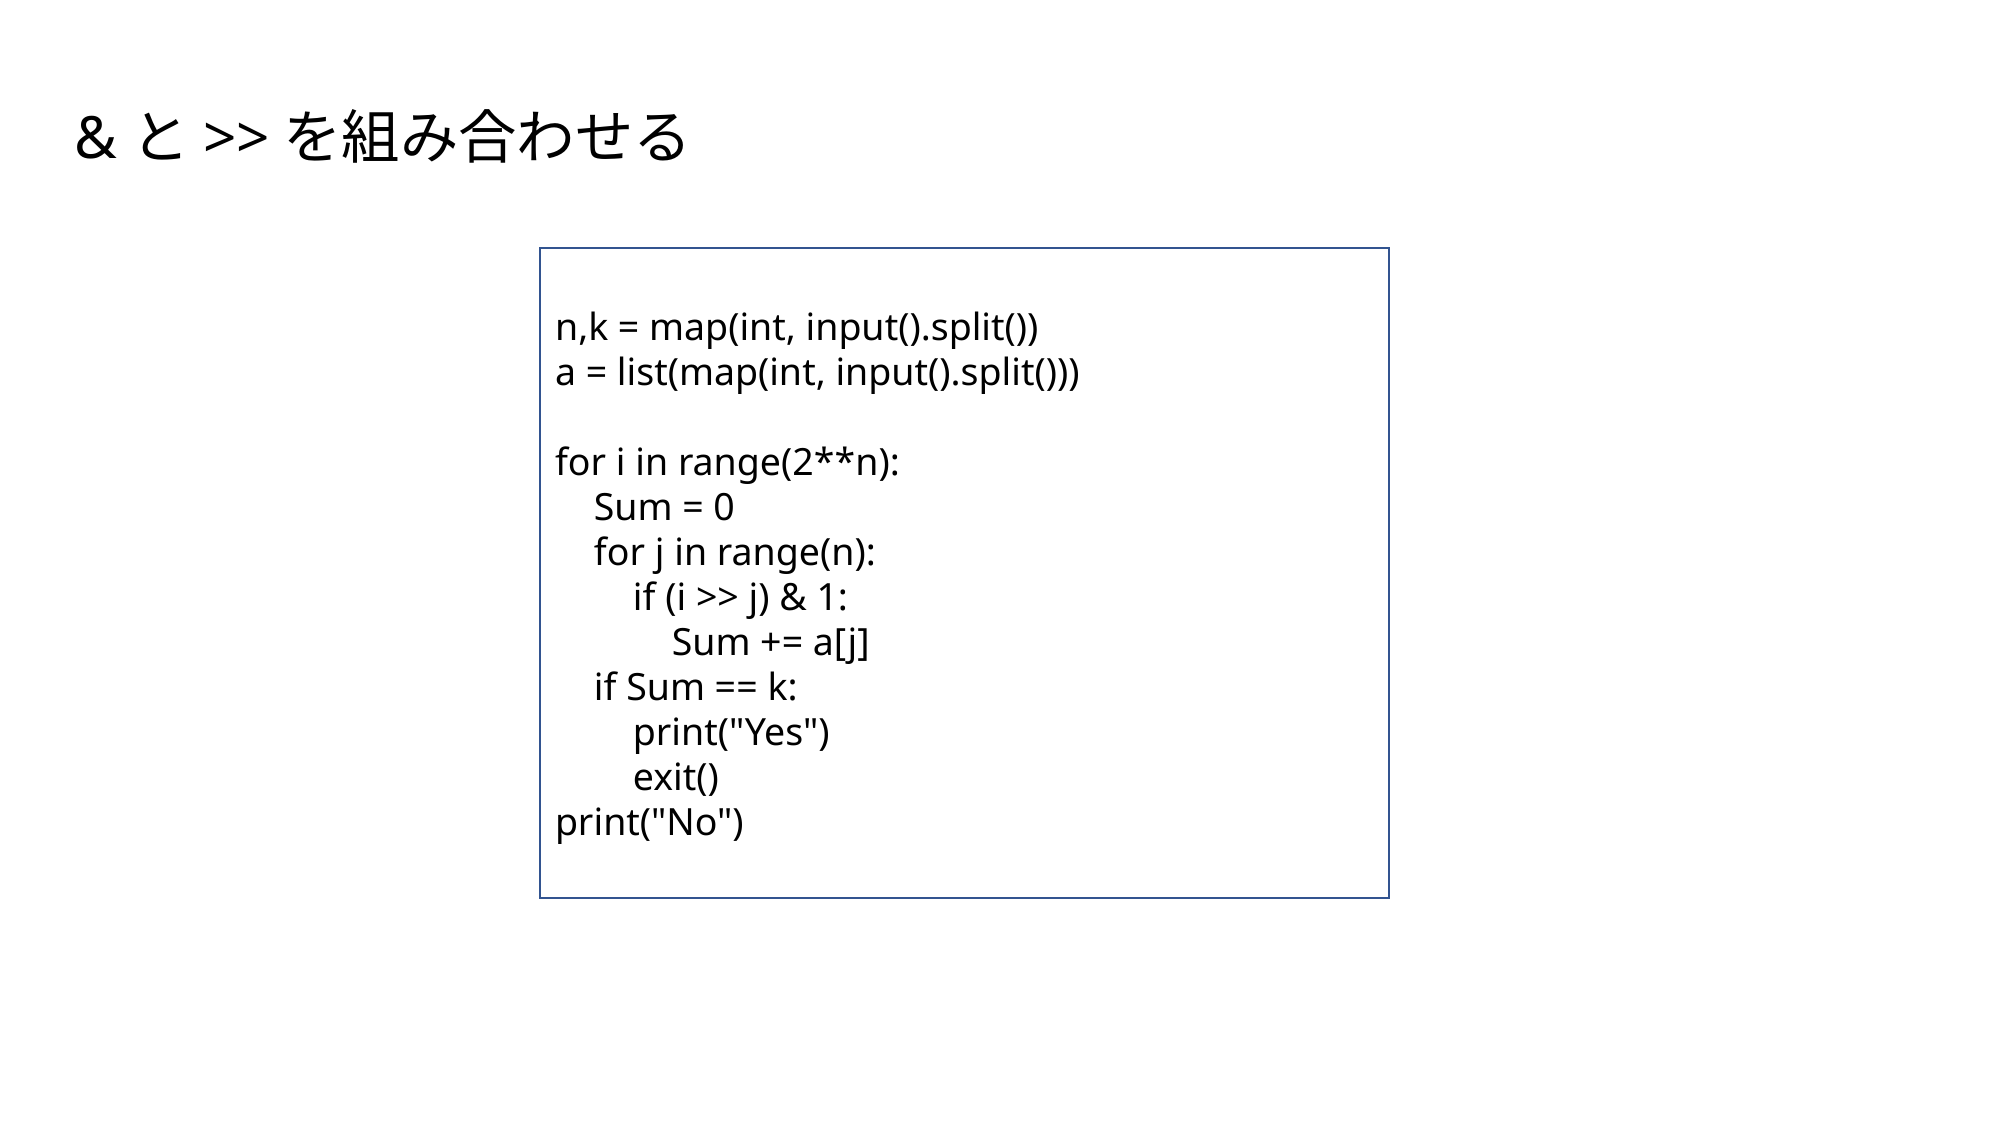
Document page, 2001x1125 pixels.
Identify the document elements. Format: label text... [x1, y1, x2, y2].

text_box n,k = map(int, input().split()) a = list(map(int, input().split())) for i in range(2**n): Sum = 0 for j in range(n): if (i >> j) & 1: Sum += a[j] if Sum == k: print("Yes") exit() print("No") [539, 247, 1390, 899]
text_box &と>>を組み合わせる [59, 93, 707, 178]
